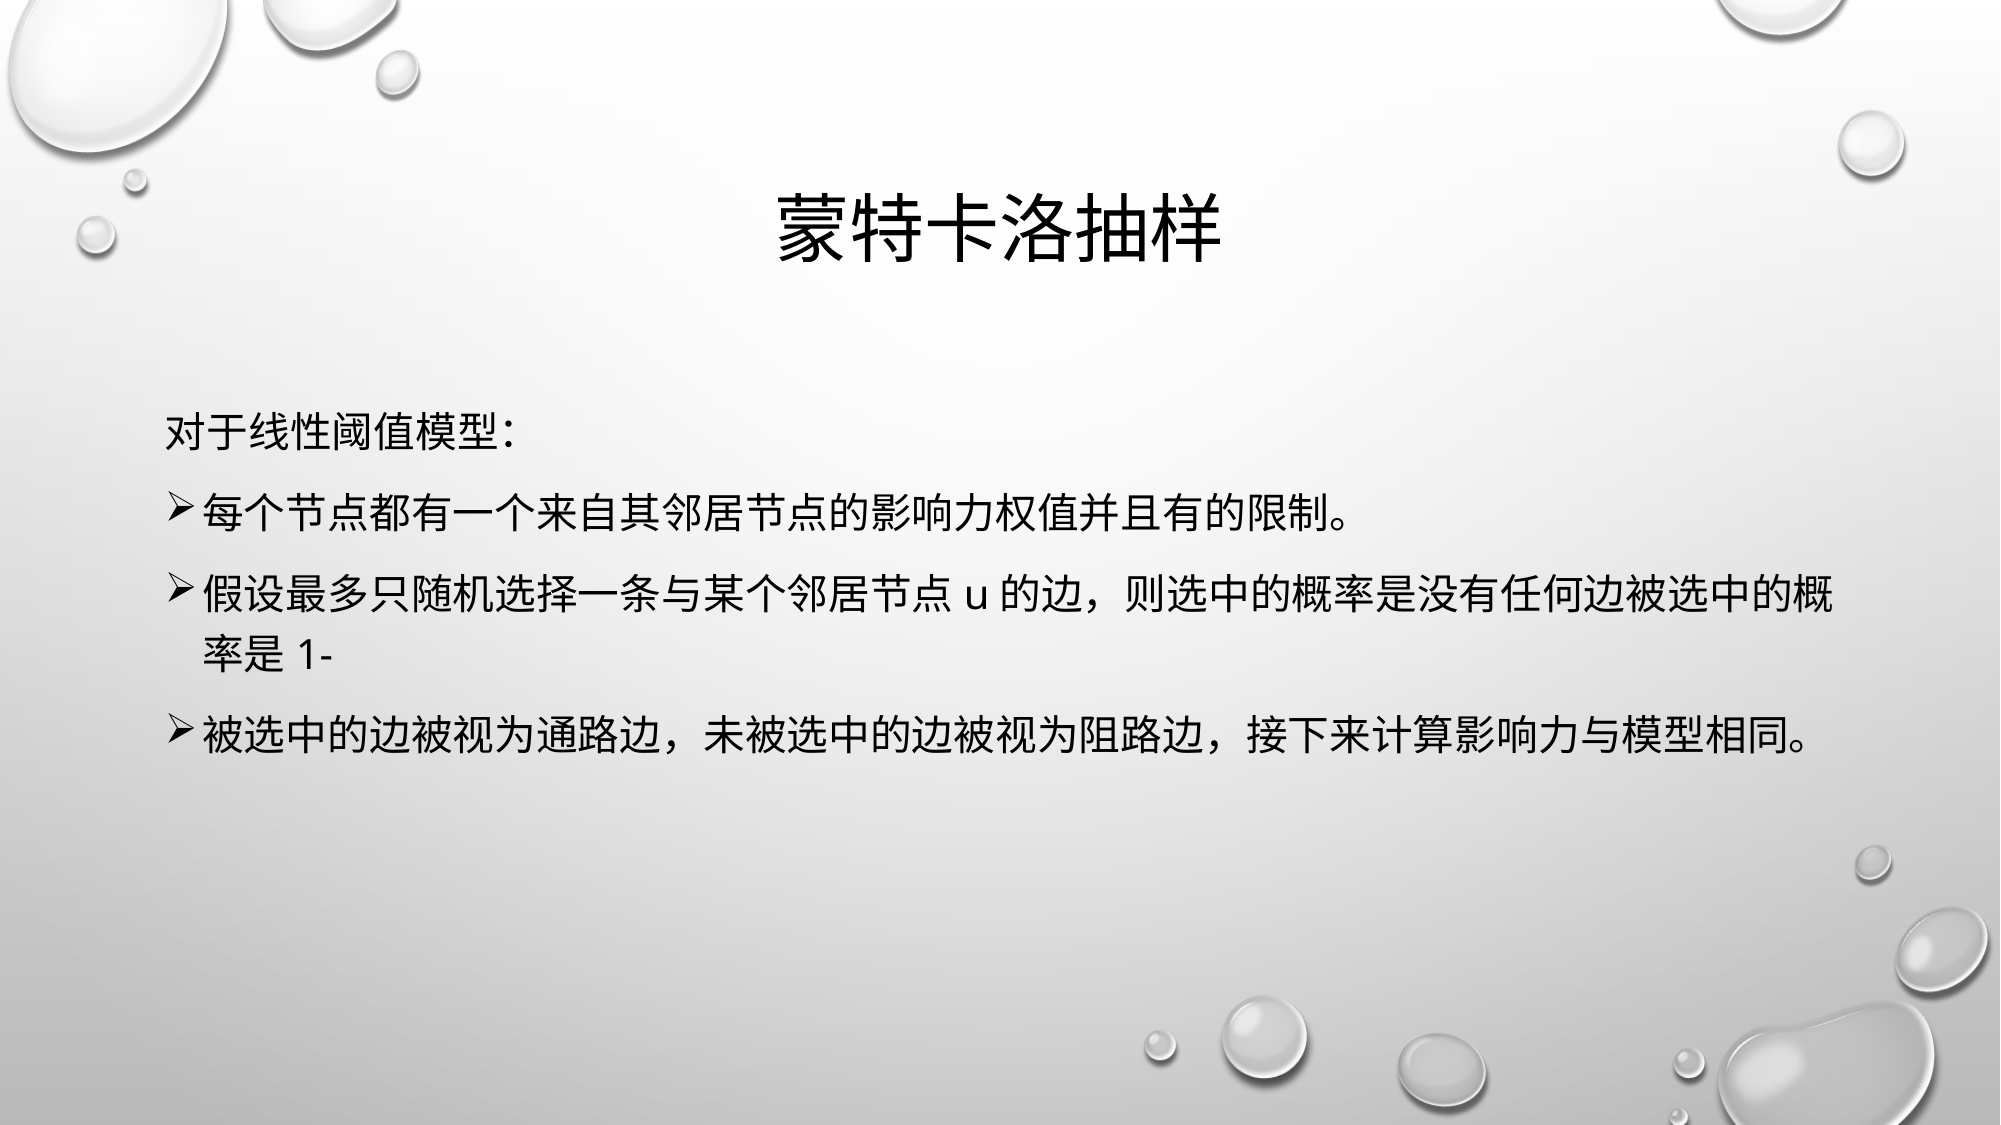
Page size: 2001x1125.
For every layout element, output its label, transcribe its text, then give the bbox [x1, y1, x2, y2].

picture [0, 0, 2000, 1125]
title 蒙特卡洛抽样 [149, 101, 1851, 364]
